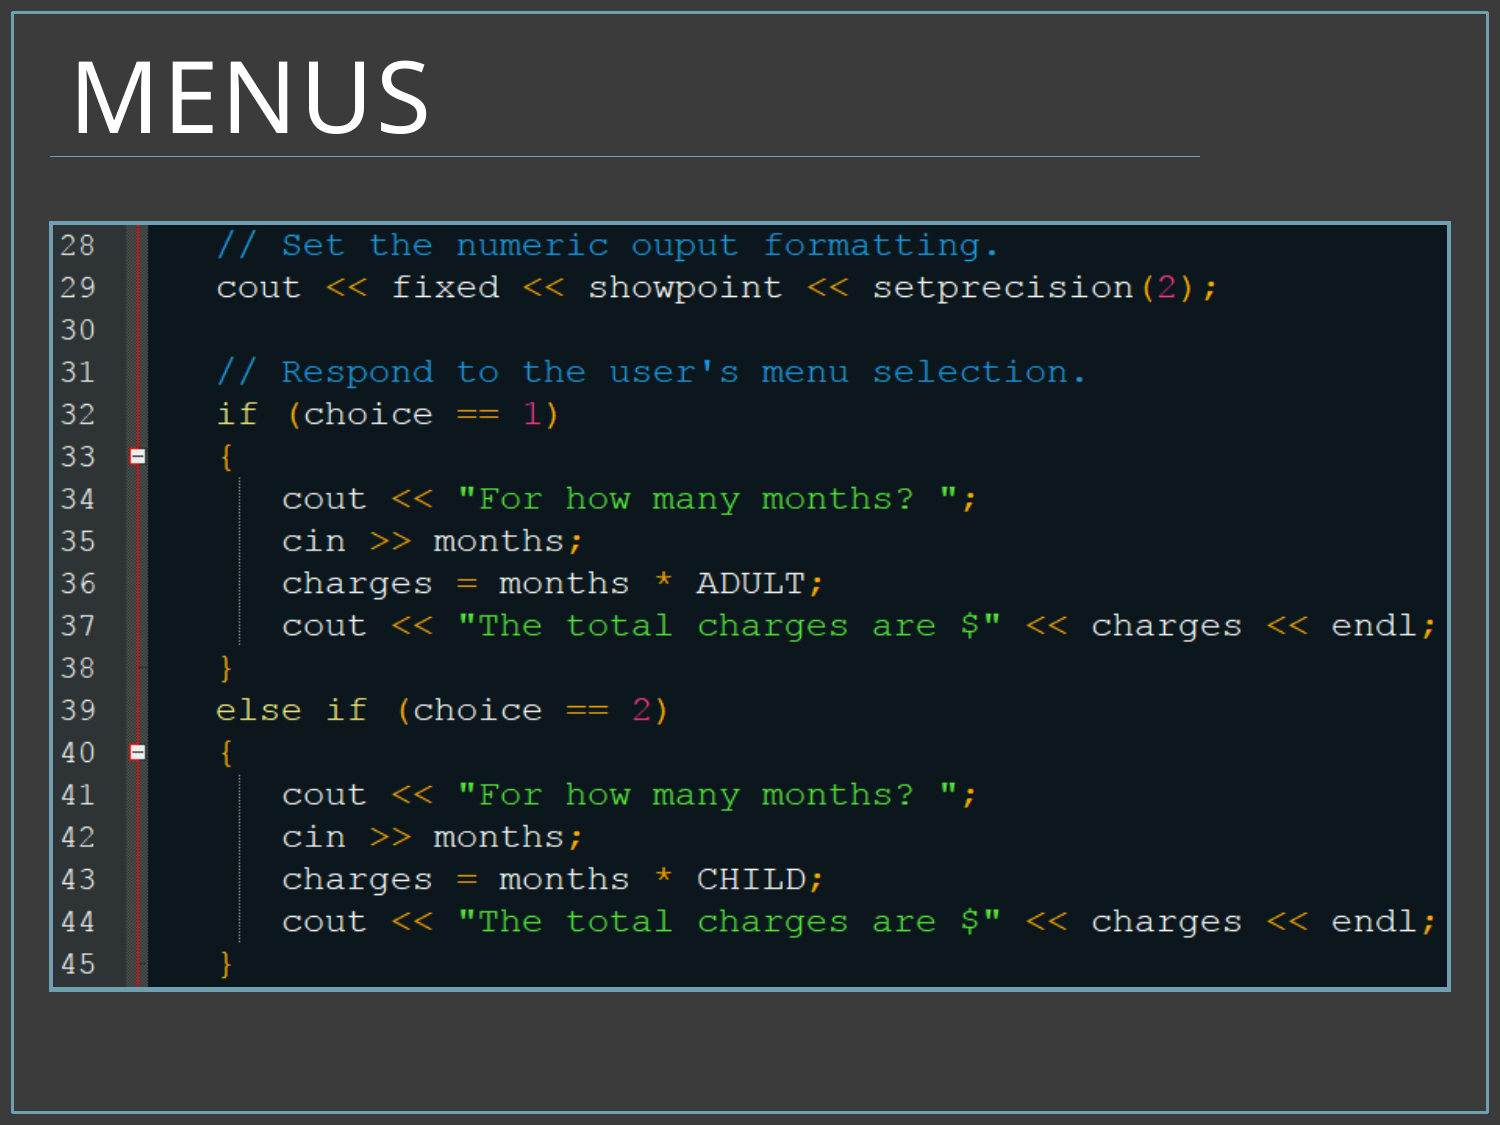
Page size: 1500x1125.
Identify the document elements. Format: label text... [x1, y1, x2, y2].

title Menus [54, 0, 1405, 188]
picture [52, 224, 1448, 988]
